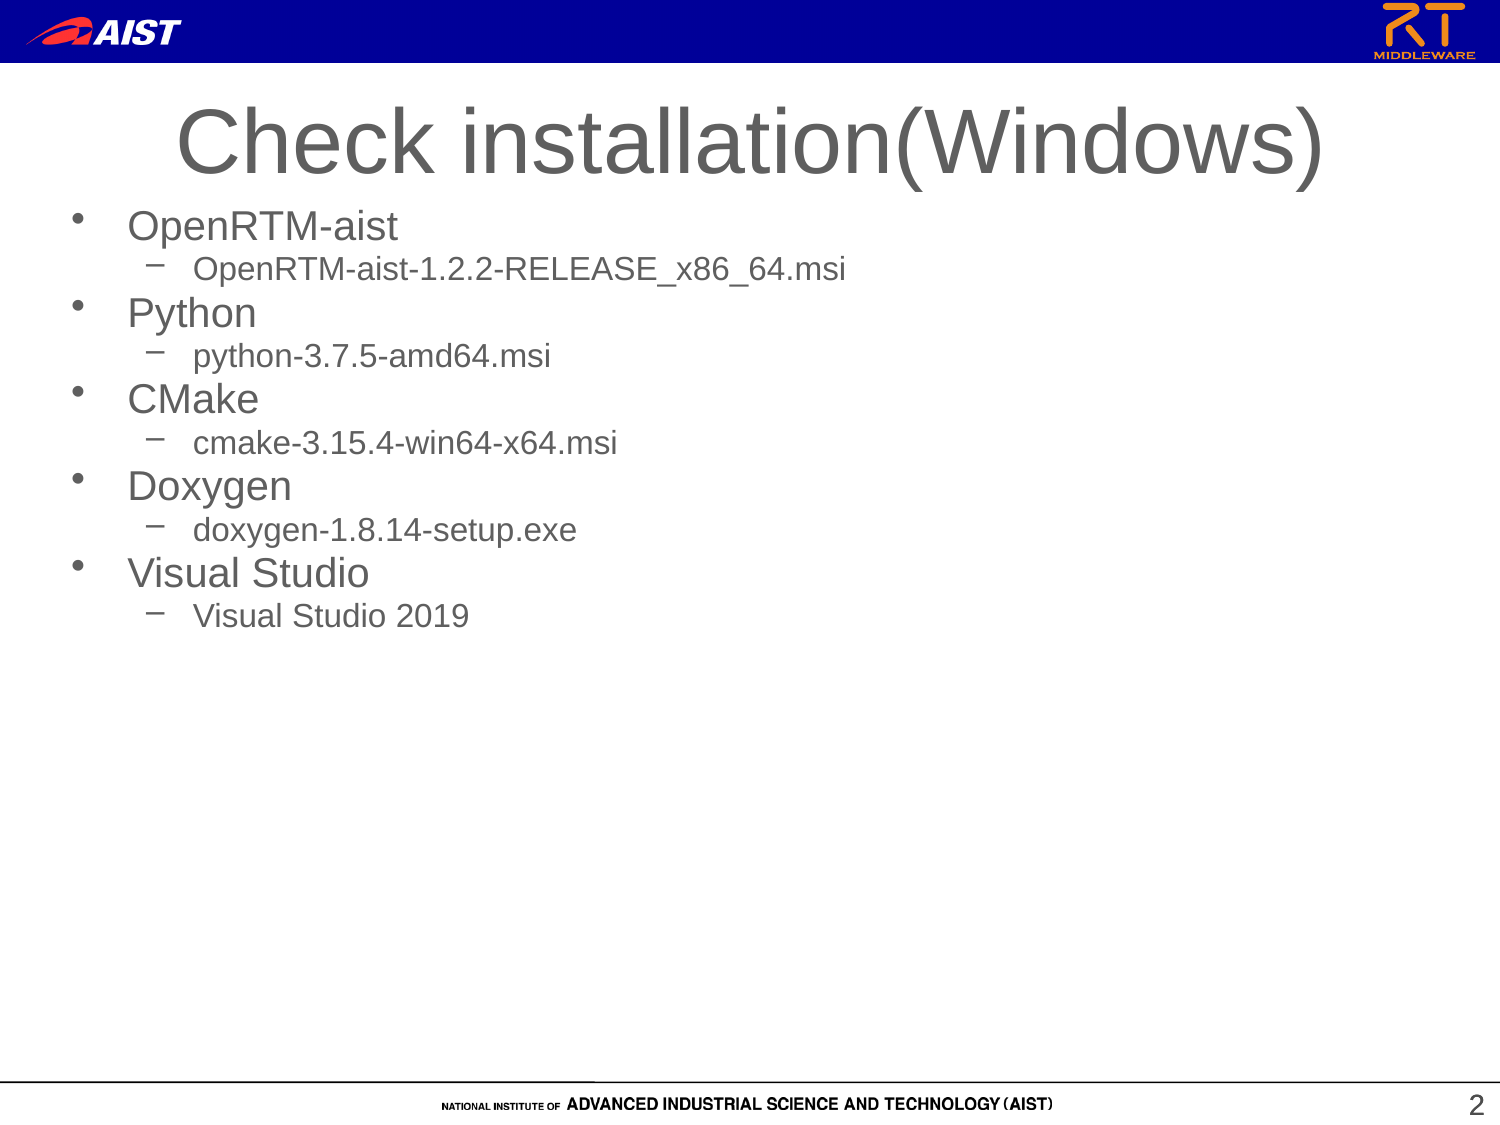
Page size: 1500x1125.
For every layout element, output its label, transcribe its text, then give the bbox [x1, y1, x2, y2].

picture [442, 1097, 1052, 1110]
text_box 2 [1149, 1078, 1500, 1125]
picture [0, 0, 1500, 63]
title Check installation(Windows) [29, 66, 1474, 208]
list OpenRTM-aist OpenRTM-aist-1.2.2-RELEASE_x86_64.msi Python python-3.7.5-amd64.msi CMake cmake-3.15.4-win64-x64.msi Doxygen doxygen-1.8.14-setup.exe Visual Studio Visual Studio 2019 [56, 208, 1467, 925]
